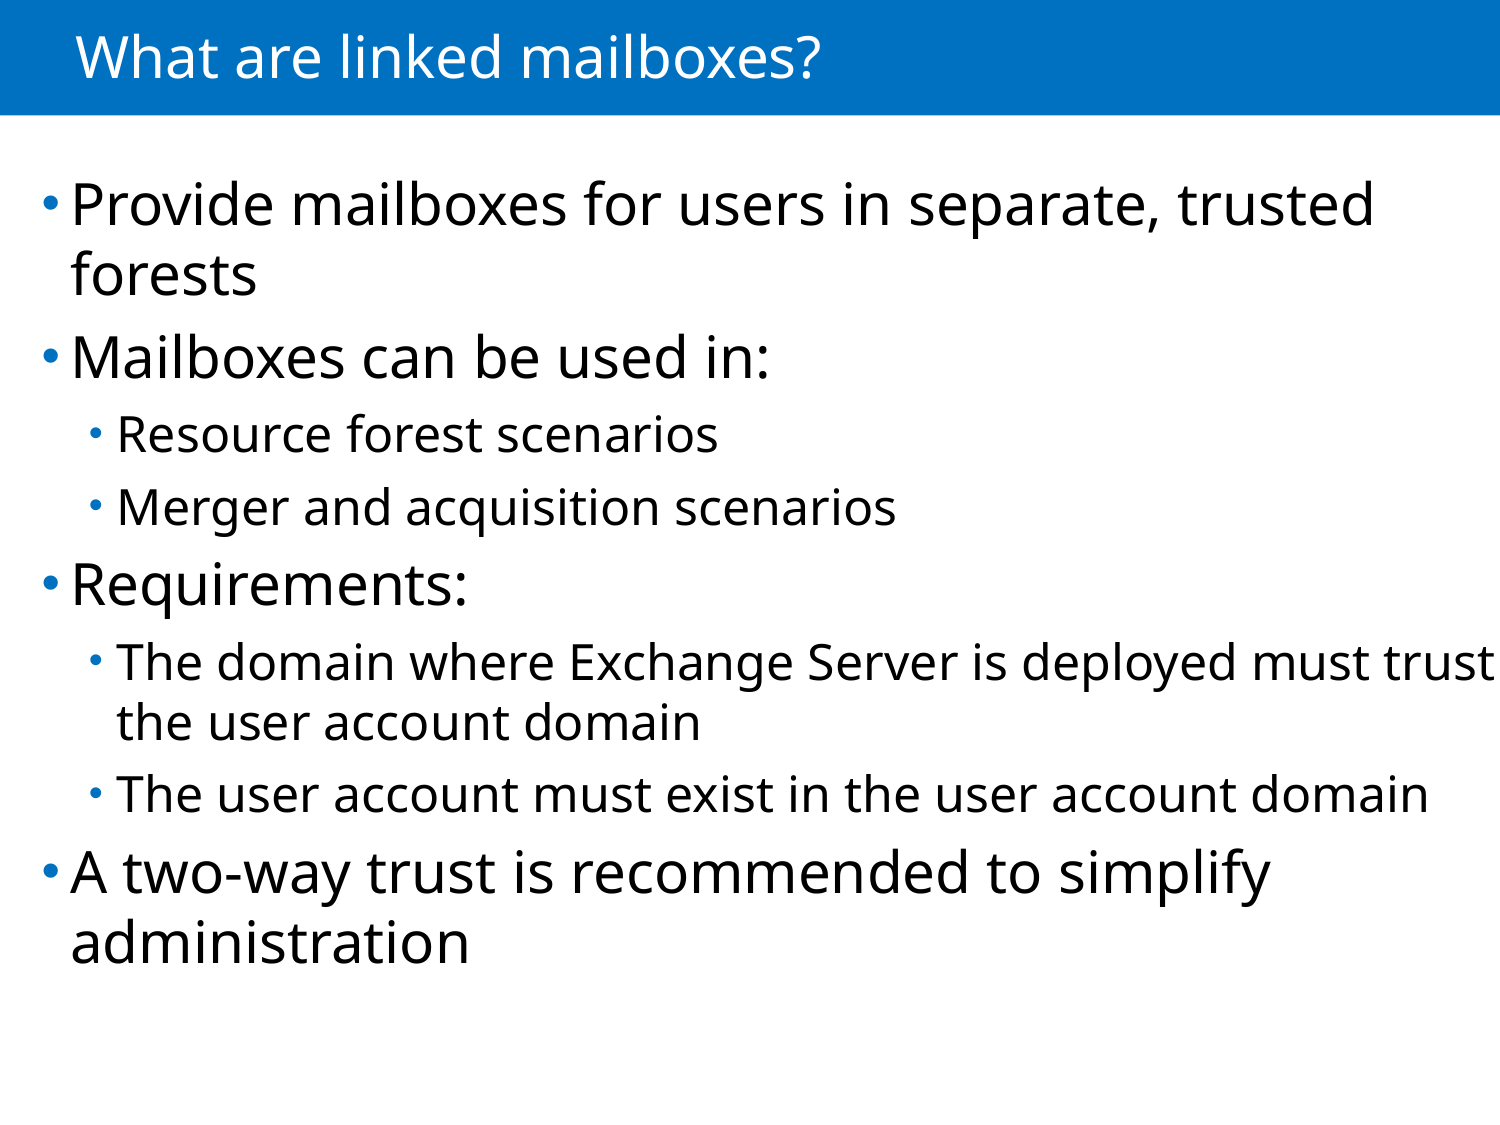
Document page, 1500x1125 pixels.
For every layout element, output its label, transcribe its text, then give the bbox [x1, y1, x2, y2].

title What are linked mailboxes? [75, 0, 1351, 122]
text_box Provide mailboxes for users in separate, trusted forests Mailboxes can be used in: Resource forest scenarios Merger and acquisition scenarios Requirements: The domain where Exchange Server is deployed must trust the user account domain The user account must exist in the user account domain A two-way trust is recommended to simplify administration [41, 167, 1500, 1012]
